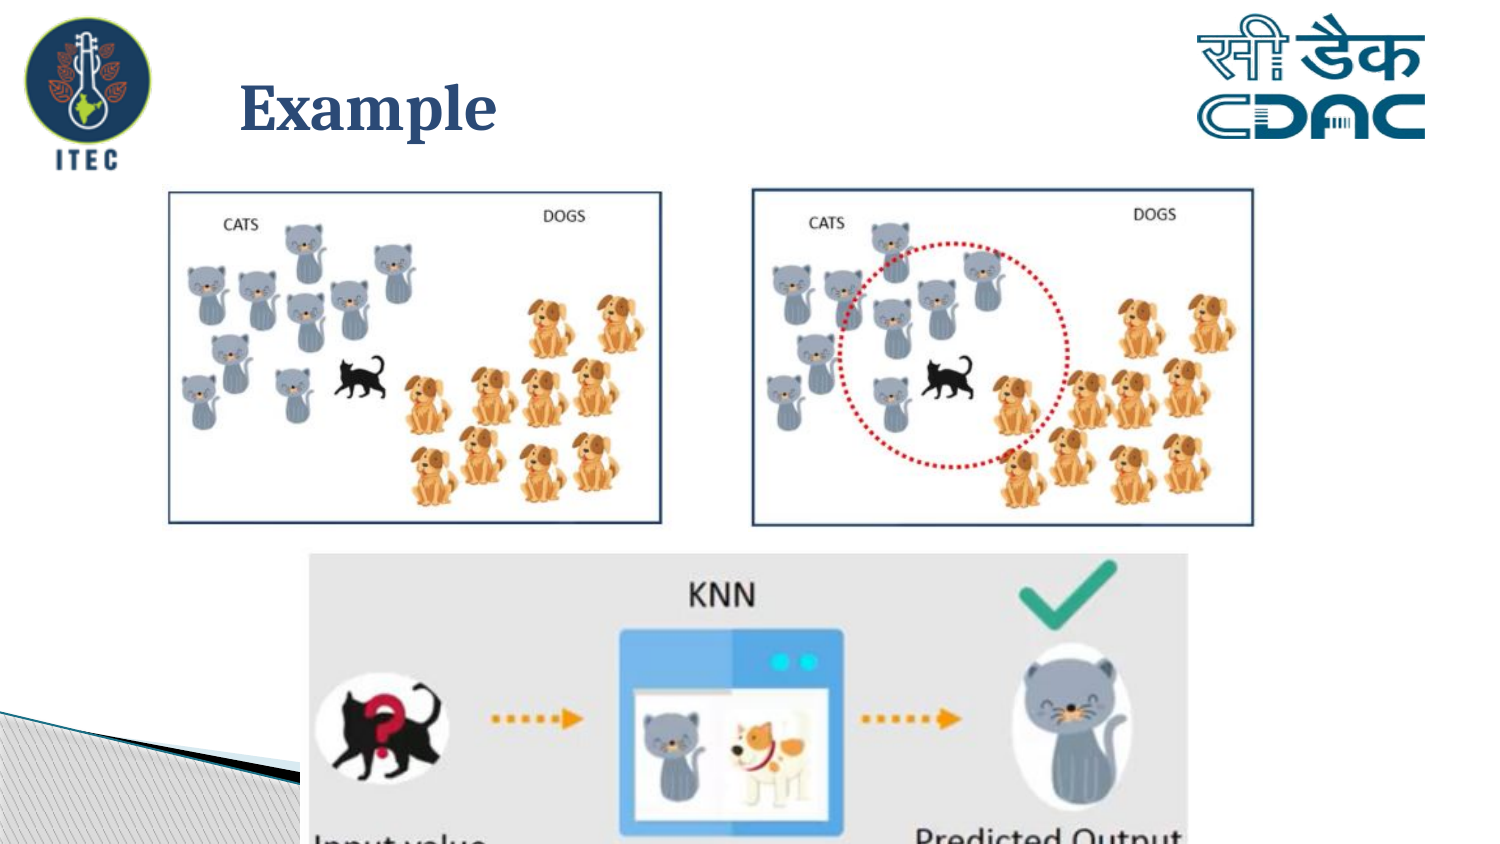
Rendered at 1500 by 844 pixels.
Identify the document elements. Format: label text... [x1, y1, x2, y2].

picture [748, 184, 1263, 532]
picture [1197, 13, 1425, 33]
picture [0, 8, 175, 183]
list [162, 184, 682, 532]
picture [300, 546, 1198, 844]
title Example [75, 33, 1425, 175]
